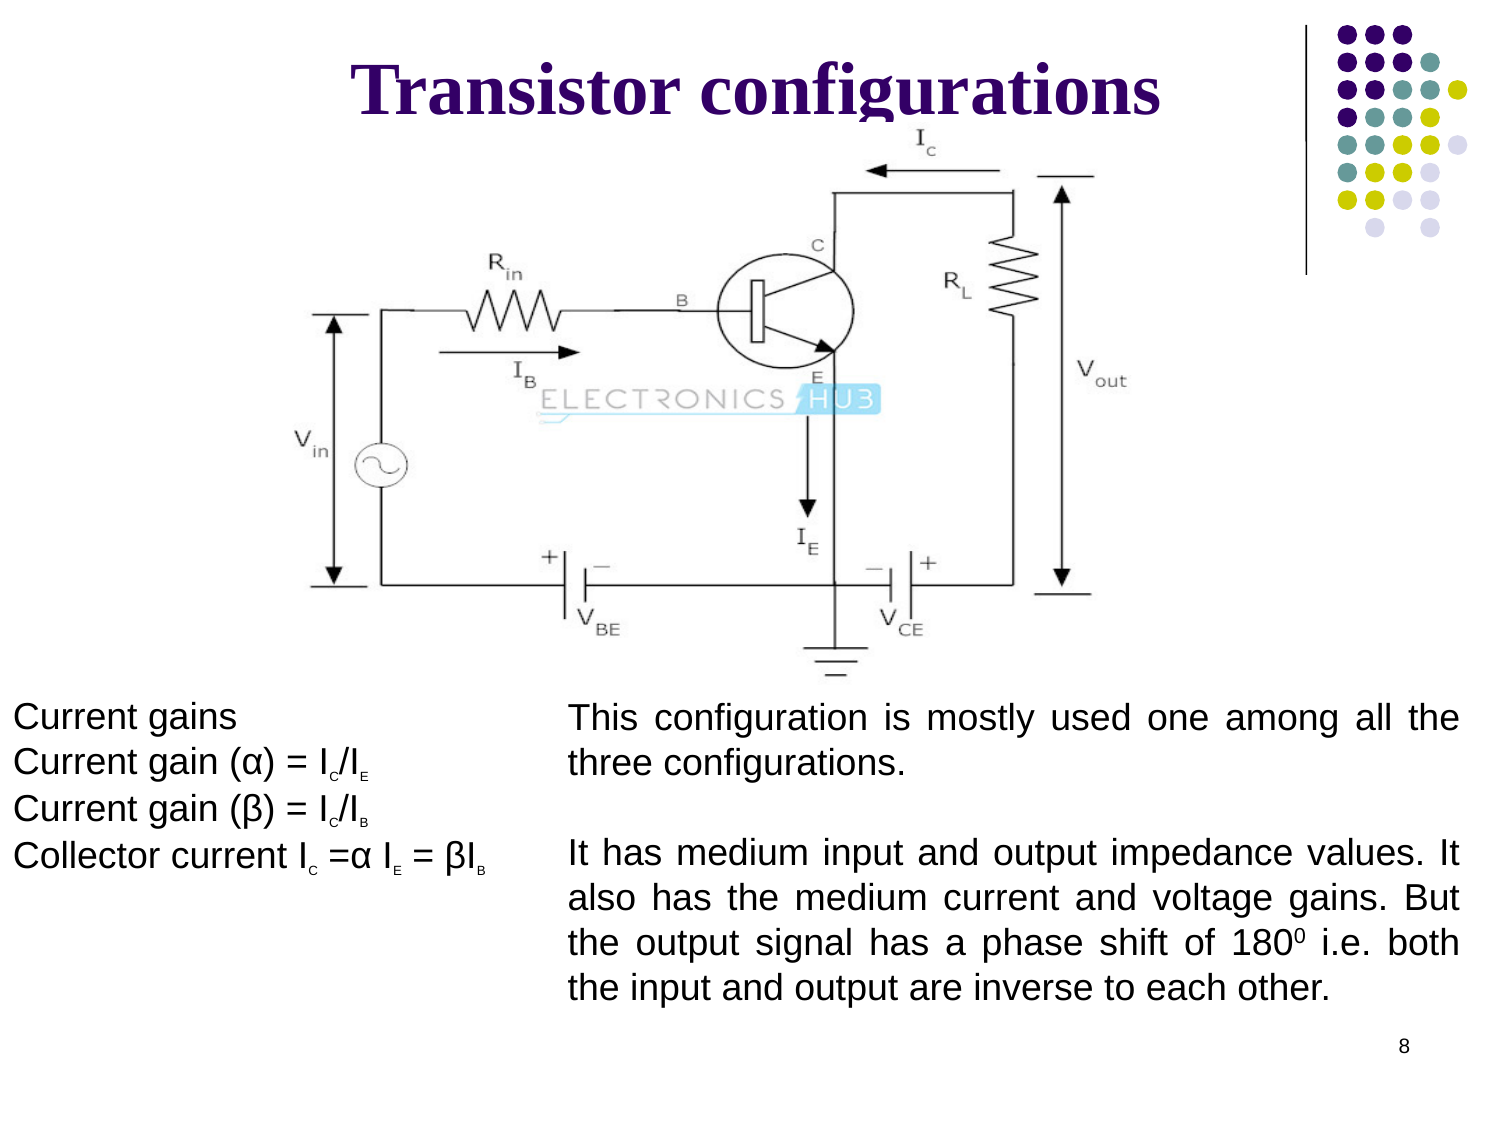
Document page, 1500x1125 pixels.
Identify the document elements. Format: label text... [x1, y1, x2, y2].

picture [282, 122, 1135, 686]
text_box Current gains Current gain (α) = IC/IE Current gain (β) = IC/IB Collector current IC =α IE = βIB [0, 684, 545, 885]
slide_number 8 [1074, 1024, 1426, 1101]
text_box Transistor configurations [212, 24, 1300, 138]
text_box This configuration is mostly used one among all the three configurations. It has medium input and output impedance values. It also has the medium current and voltage gains. But the output signal has a phase shift of 1800 i.e. both the input and output are inverse to each other. [552, 685, 1475, 1016]
